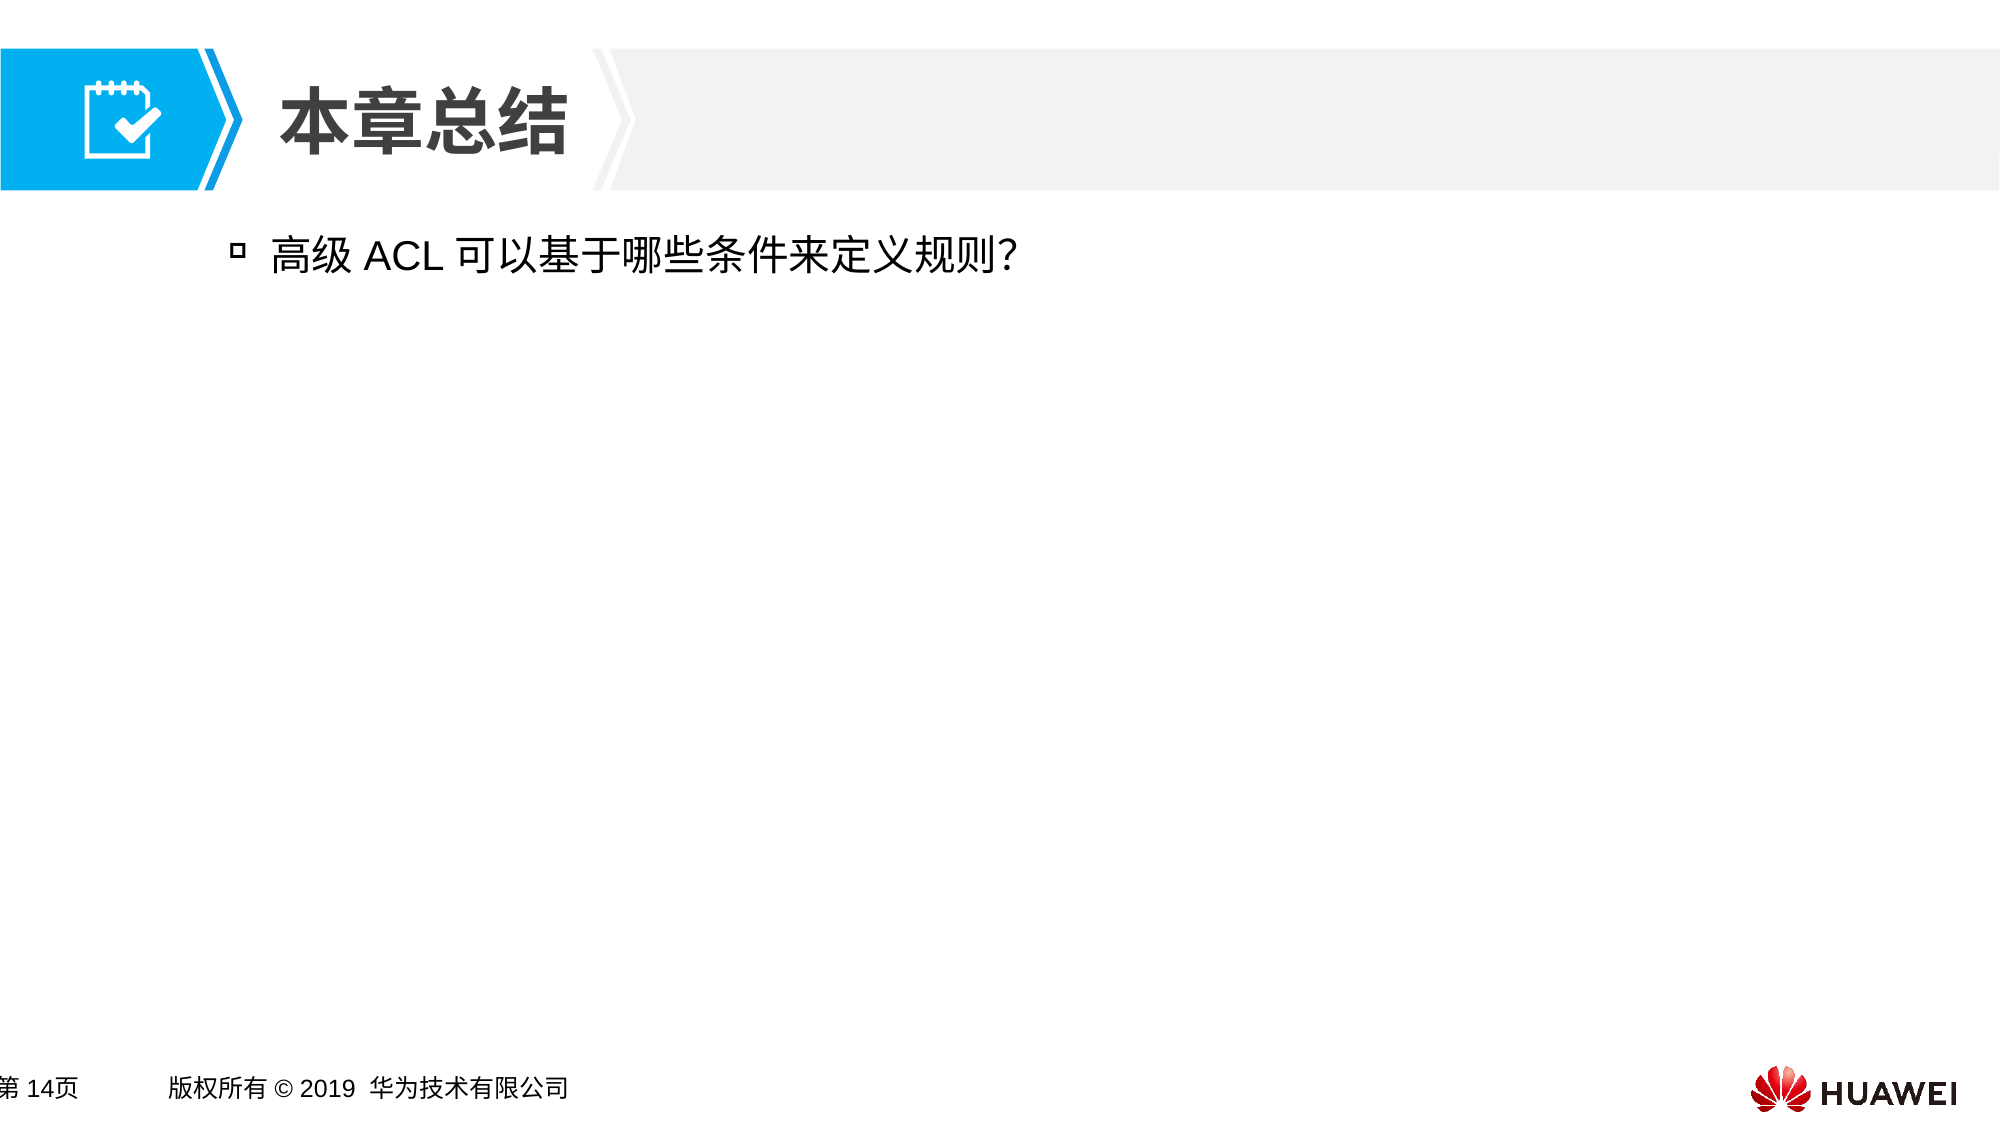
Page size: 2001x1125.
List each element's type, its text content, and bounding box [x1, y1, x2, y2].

list 高级ACL可以基于哪些条件来定义规则？ [149, 201, 1882, 971]
picture [1751, 1066, 1956, 1112]
